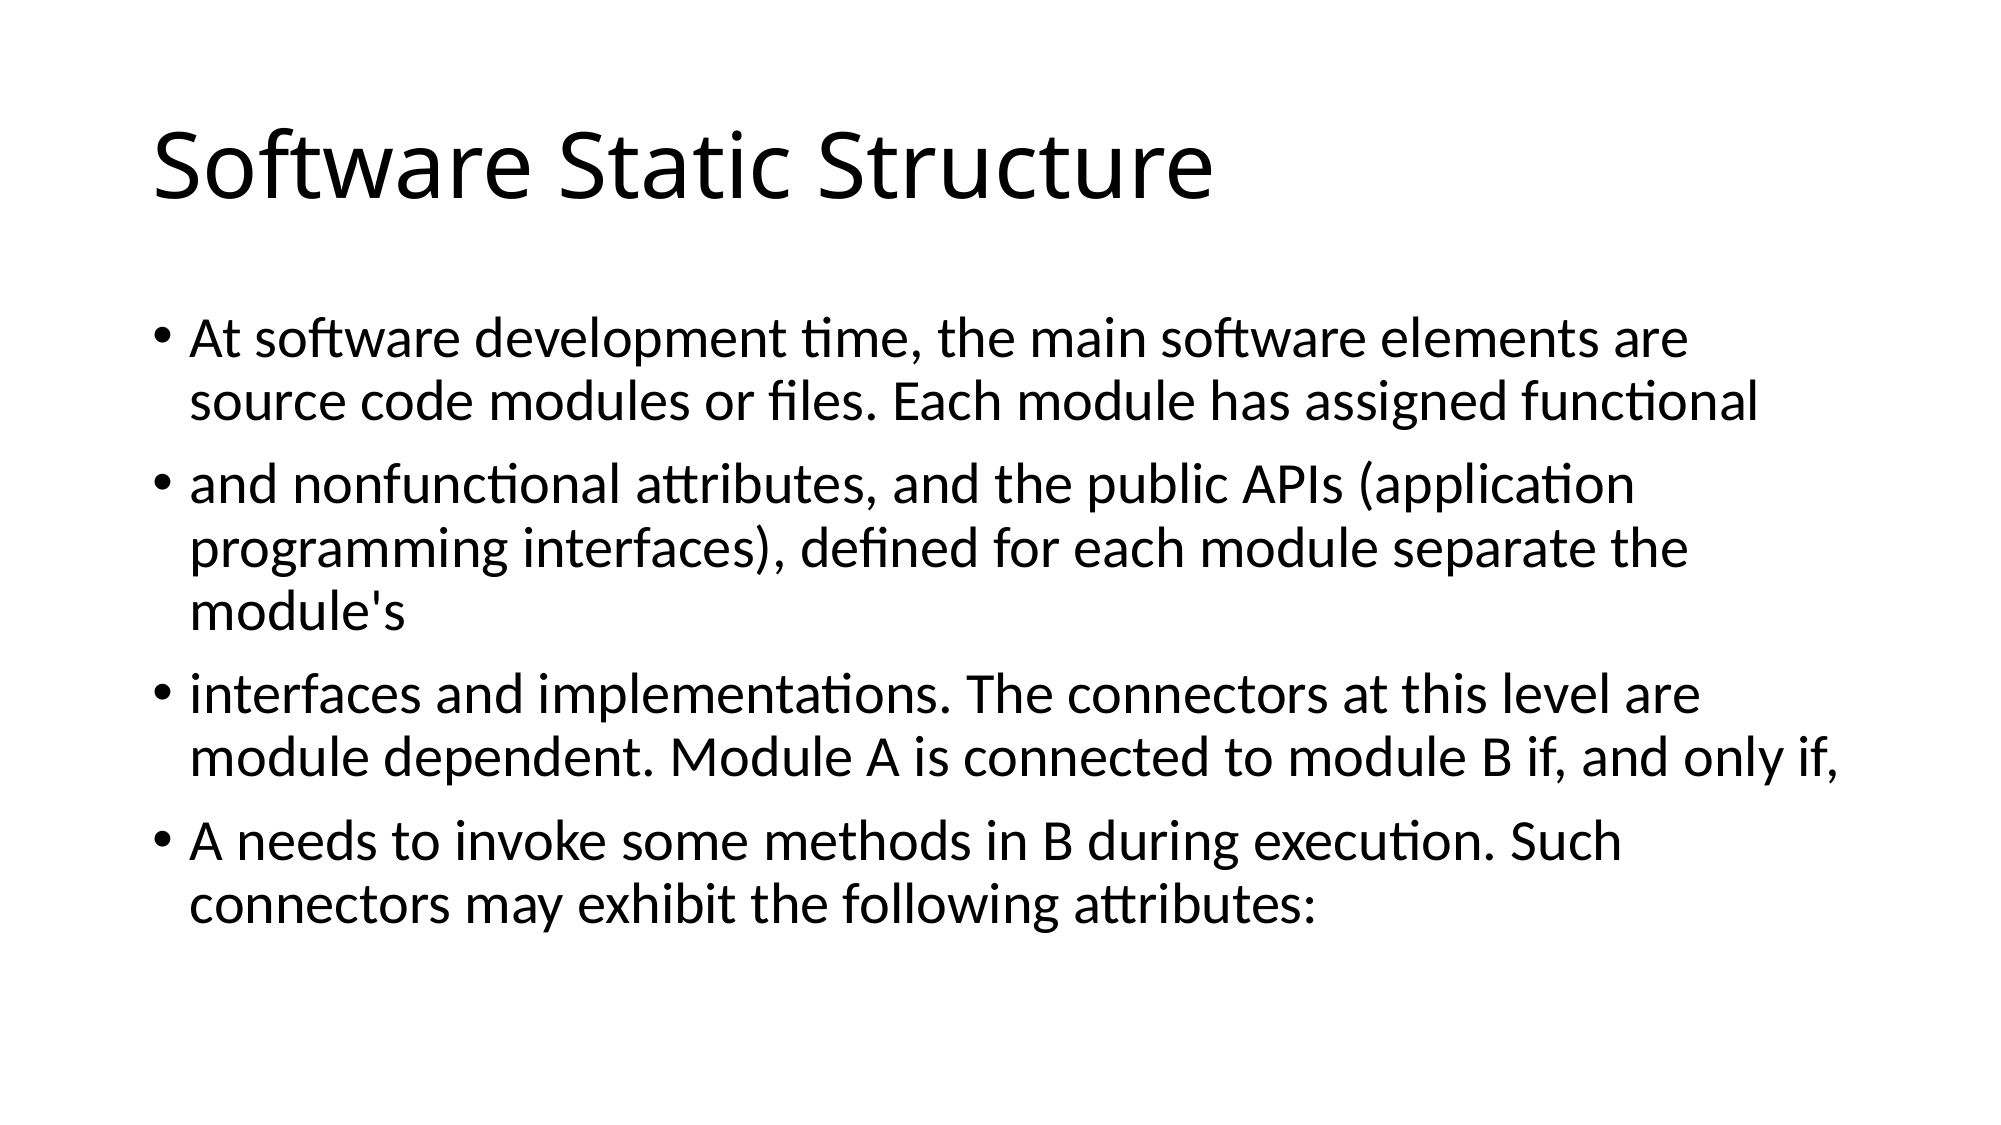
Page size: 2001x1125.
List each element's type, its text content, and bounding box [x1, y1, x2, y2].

title Software Static Structure [137, 59, 1863, 278]
list At software development time, the main software elements are source code modules or files. Each module has assigned functional and nonfunctional attributes, and the public APIs (application programming interfaces), defined for each module separate the module's interfaces and implementations. The connectors at this level are module dependent. Module A is connected to module B if, and only if, A needs to invoke some methods in B during execution. Such connectors may exhibit the following attributes: [137, 299, 1863, 1014]
